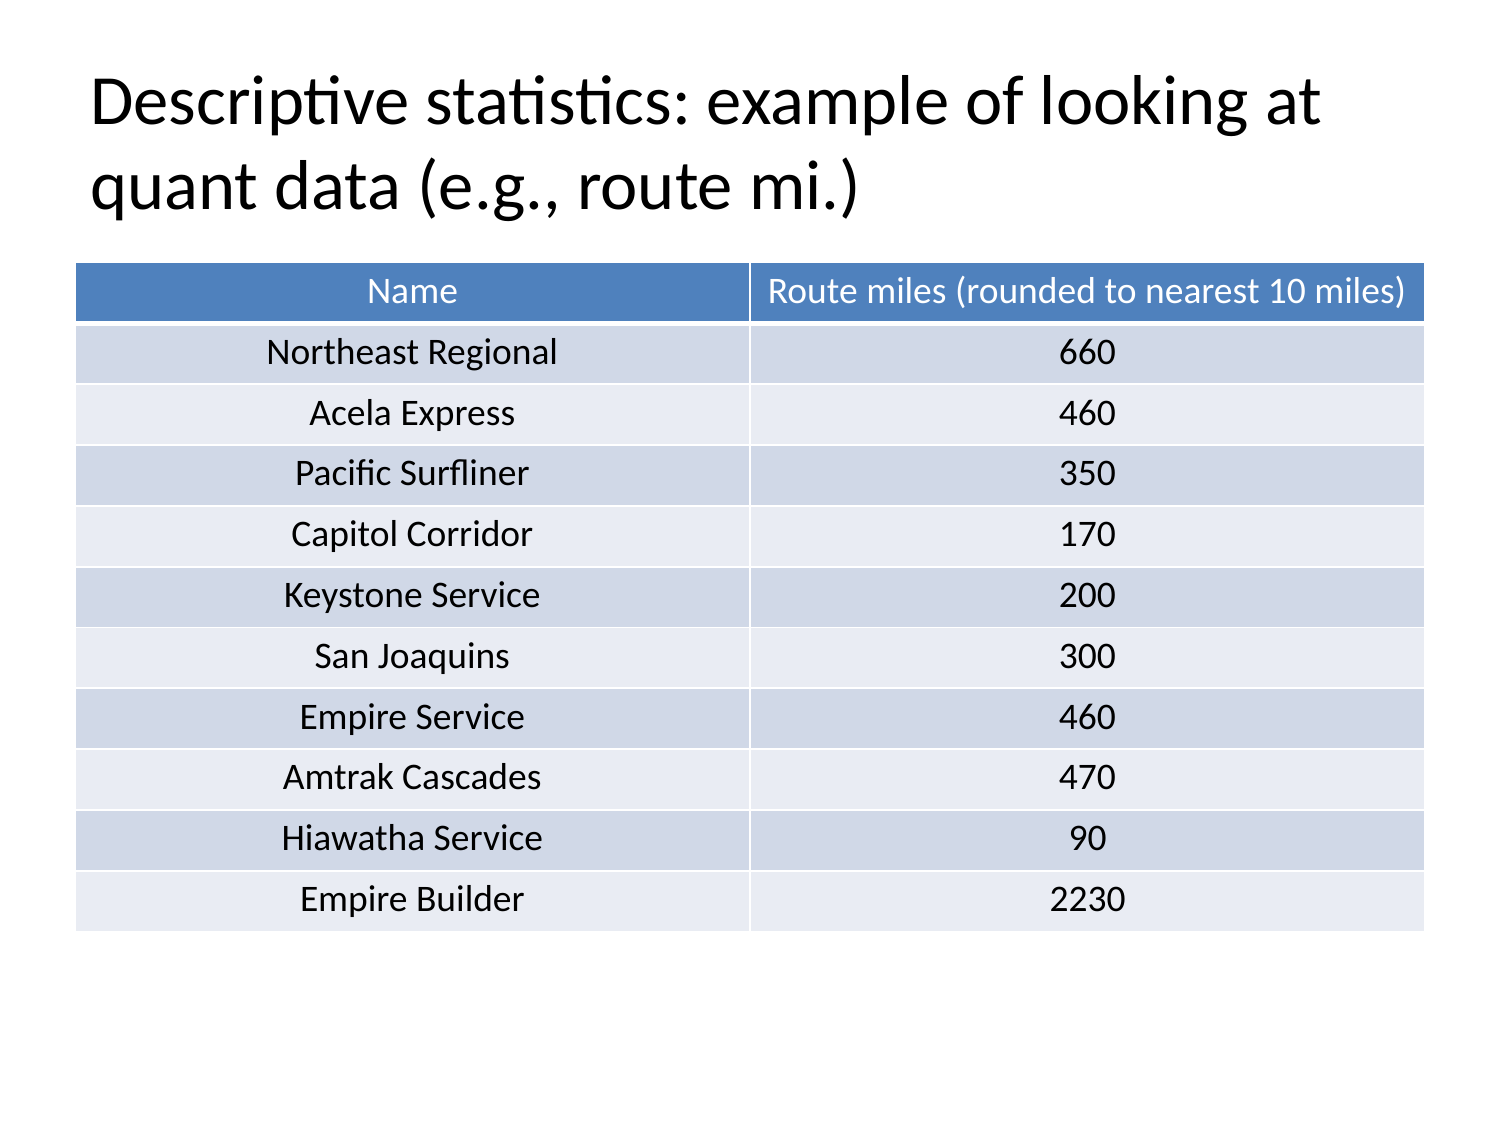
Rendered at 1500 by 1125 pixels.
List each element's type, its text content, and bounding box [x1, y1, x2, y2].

table_cell 2230 [751, 872, 1424, 931]
table_cell 460 [751, 689, 1424, 748]
table_cell Hiawatha Service [76, 811, 749, 870]
table_cell 300 [751, 628, 1424, 687]
table_cell Empire Builder [76, 872, 749, 931]
table_cell Empire Service [76, 689, 749, 748]
table_header Name [76, 263, 749, 321]
table_cell Northeast Regional [76, 326, 749, 383]
table_cell Keystone Service [76, 568, 749, 627]
table_cell 470 [751, 750, 1424, 809]
table_cell San Joaquins [76, 628, 749, 687]
table_cell Acela Express [76, 385, 749, 444]
table_cell 200 [751, 568, 1424, 627]
title Descriptive statistics: example of looking at quant data (e.g., route mi.) [75, 45, 1425, 233]
table_cell 350 [751, 446, 1424, 505]
table_cell 90 [751, 811, 1424, 870]
table_cell Capitol Corridor [76, 507, 749, 566]
table_cell 660 [751, 326, 1424, 383]
table_cell Pacific Surfliner [76, 446, 749, 505]
table_cell 170 [751, 507, 1424, 566]
table_header Route miles (rounded to nearest 10 miles) [751, 263, 1424, 321]
table_cell 460 [751, 385, 1424, 444]
table_cell Amtrak Cascades [76, 750, 749, 809]
